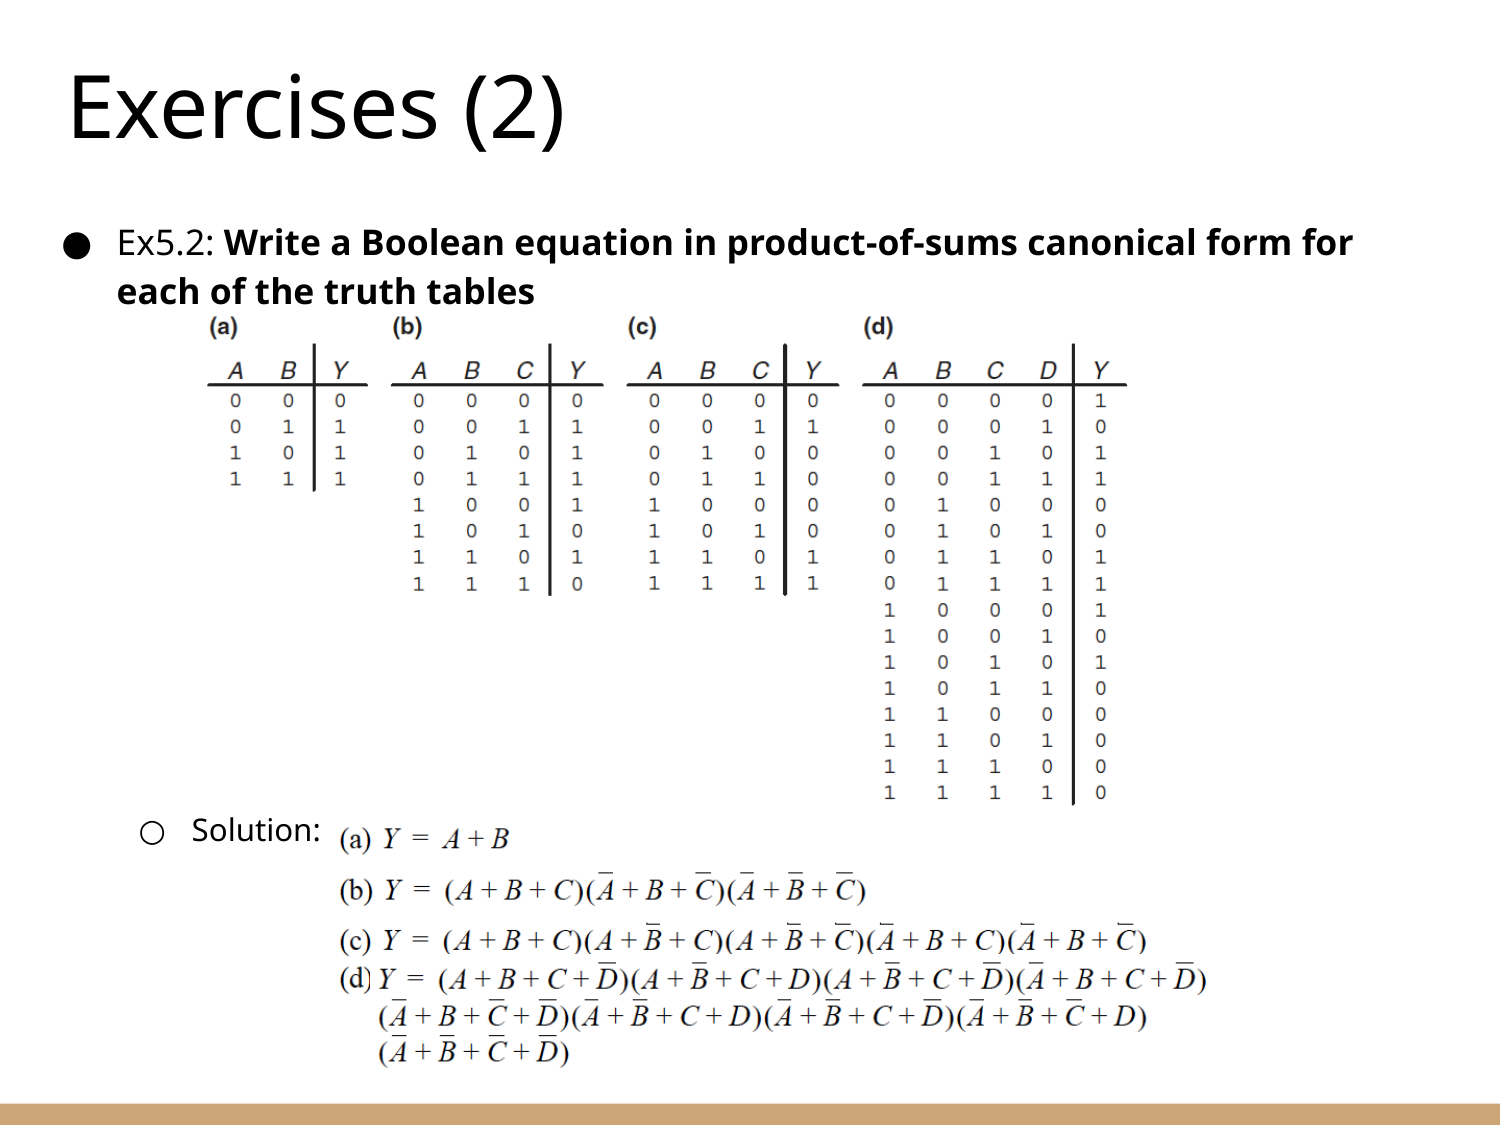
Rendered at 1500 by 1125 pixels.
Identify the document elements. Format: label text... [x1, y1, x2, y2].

list Ex5.2: Write a Boolean equation in product-of-sums canonical form for each of the truth tables Solution: [26, 198, 1425, 744]
title Exercises (2) [51, 69, 1449, 172]
picture [198, 303, 1144, 822]
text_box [318, 820, 1229, 1072]
